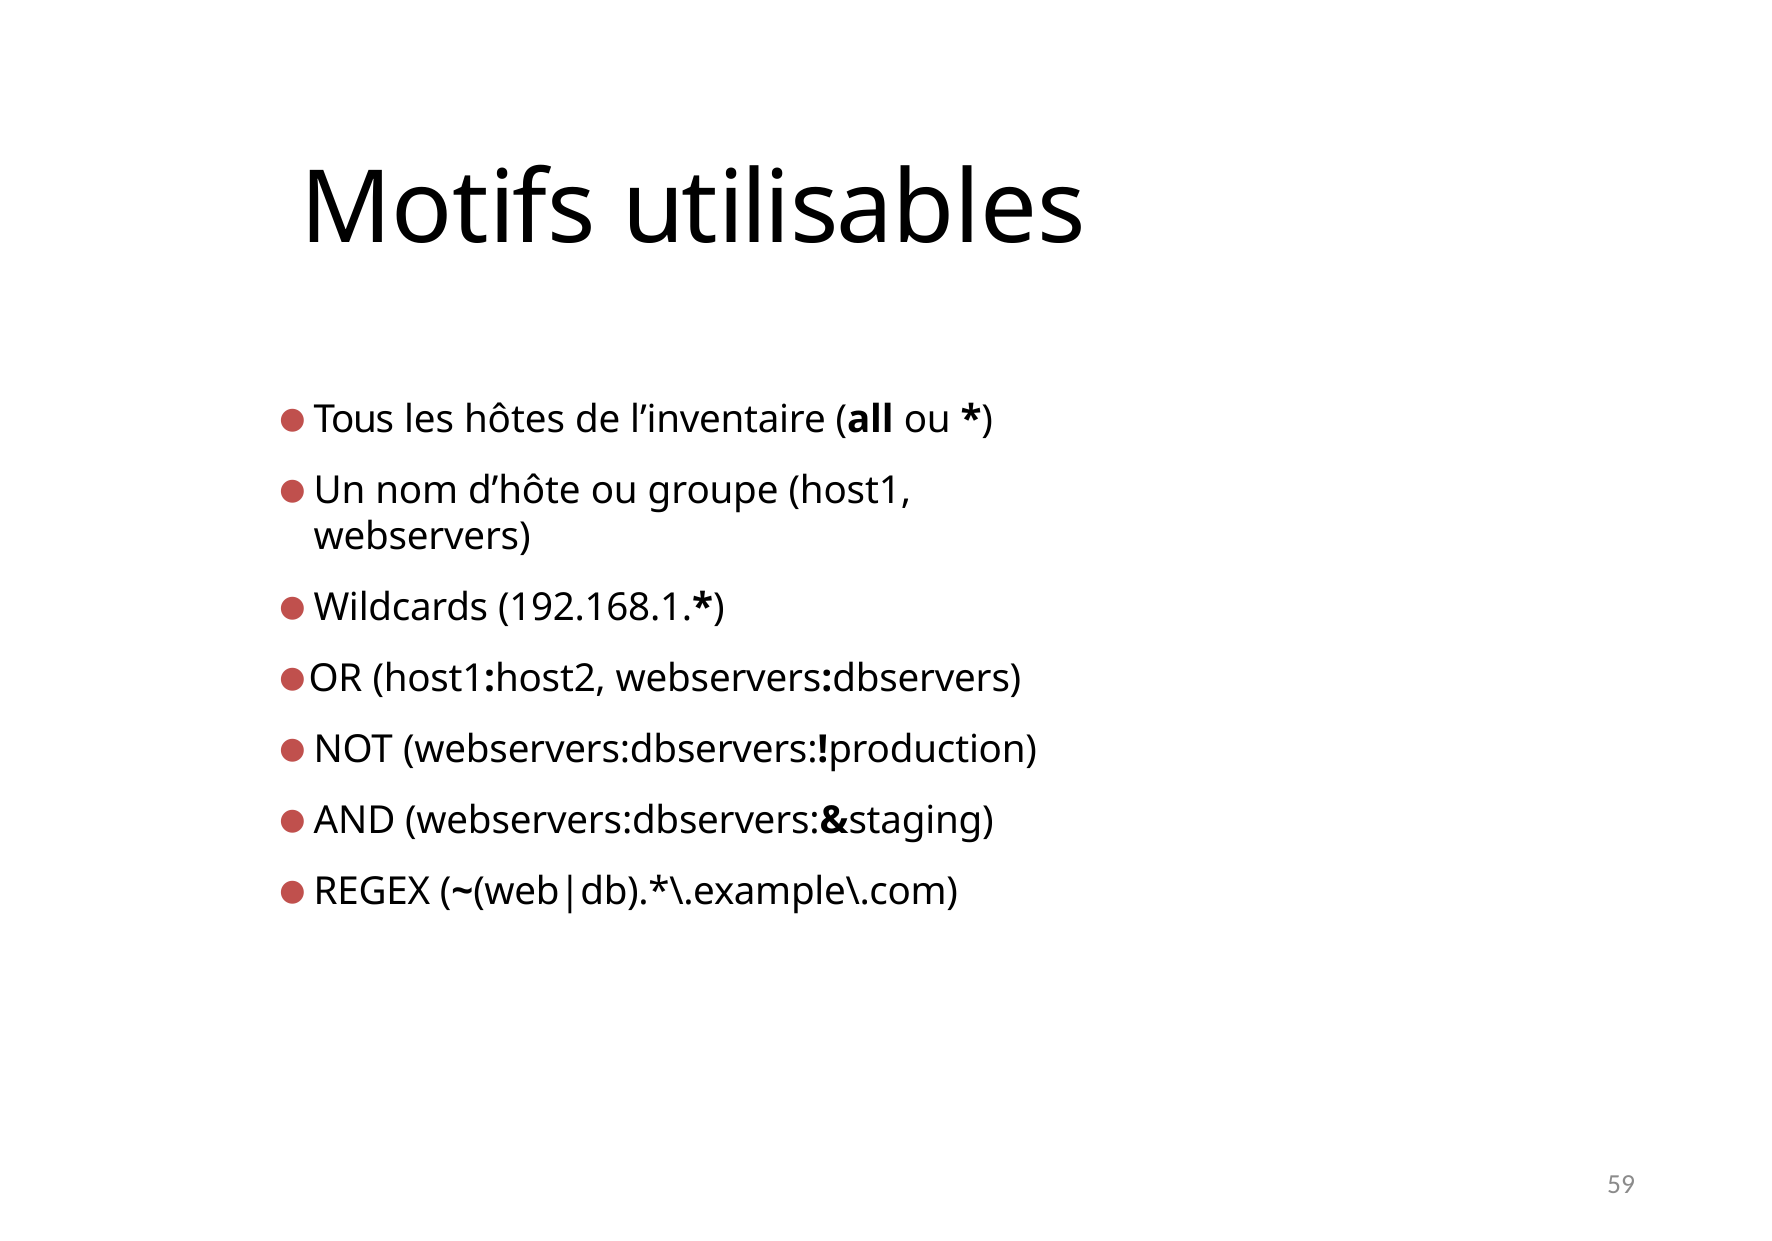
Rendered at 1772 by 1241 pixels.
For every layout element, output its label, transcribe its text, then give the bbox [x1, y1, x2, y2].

slide_number 59 [1251, 1149, 1651, 1216]
text_box Tous les hôtes de l’inventaire (all ou *) Un nom d’hôte ou groupe (host1, webservers) Wildcards (192.168.1.*) OR (host1:host2, webservers:dbservers) NOT (webservers:dbservers:!production) AND (webservers:dbservers:&staging) REGEX (~(web|db).*\.example\.com) [277, 366, 1105, 913]
title Motifs utilisables [298, 97, 1220, 307]
